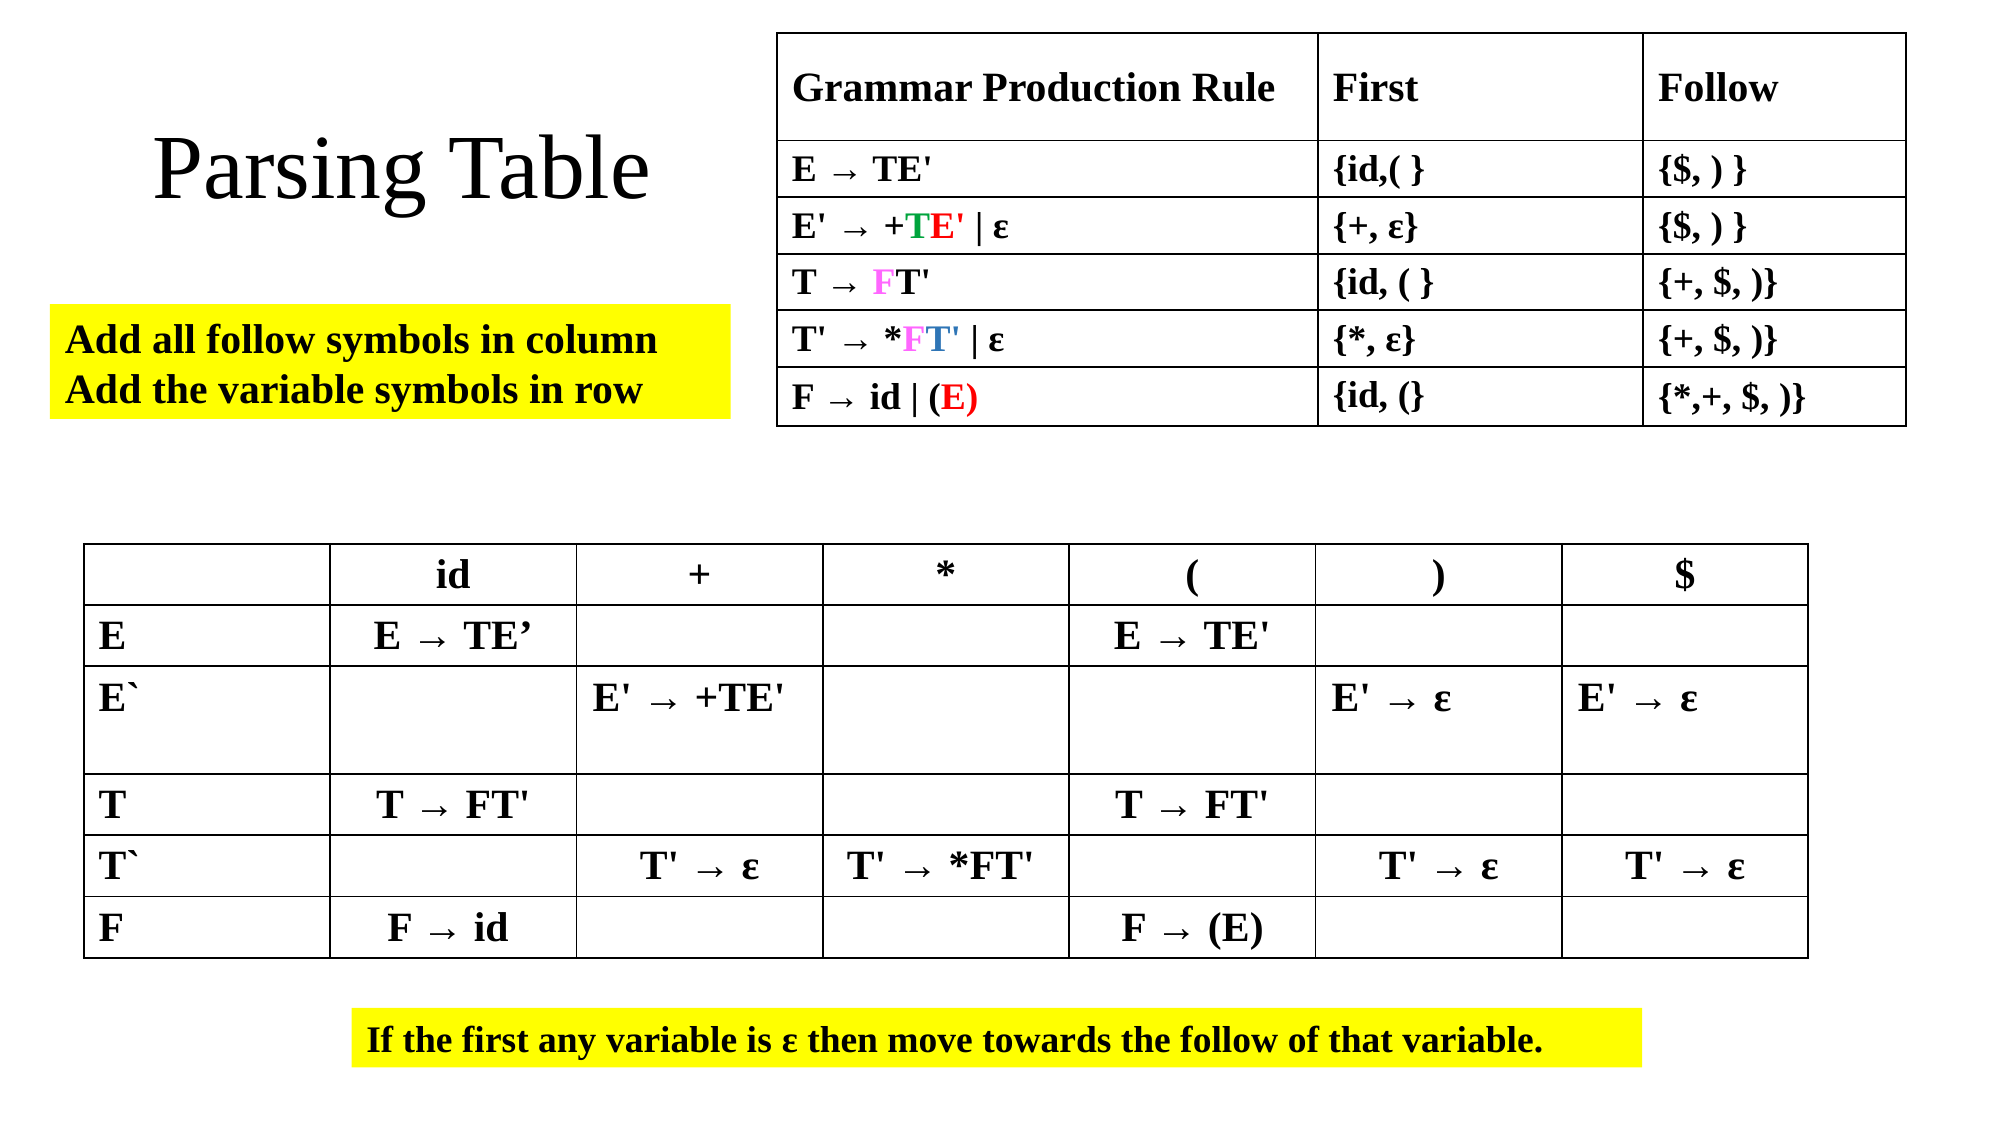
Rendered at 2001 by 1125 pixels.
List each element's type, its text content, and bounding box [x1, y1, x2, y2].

table_cell F → id [331, 897, 576, 957]
table_cell E` [85, 667, 329, 773]
table_cell [1070, 836, 1315, 896]
table_cell [824, 897, 1068, 957]
table_cell [577, 897, 822, 957]
table_cell {$, ) } [1644, 141, 1905, 196]
table_cell [824, 775, 1068, 834]
table_cell {*, ε} [1319, 311, 1642, 366]
table_header Grammar Production Rule [778, 34, 1317, 140]
title Parsing Table [137, 59, 776, 278]
table_cell {$, ) } [1644, 198, 1905, 253]
table_header $ [1563, 545, 1807, 604]
table_cell E' → ε [1316, 667, 1561, 773]
table_cell E → TE’ [331, 606, 576, 665]
text_box If the first any variable is ε then move towards the follow of that variable. [351, 1007, 1643, 1068]
table_cell T' → *FT' [824, 836, 1068, 896]
table_header Follow [1644, 34, 1905, 140]
table_header ( [1070, 545, 1315, 604]
table_header + [577, 545, 822, 604]
table_cell E → TE' [1070, 606, 1315, 665]
table_cell T [85, 775, 329, 834]
table_header id [331, 545, 576, 604]
table_cell E' → +TE' [577, 667, 822, 773]
table_header First [1319, 34, 1642, 140]
table_cell F → id | (E) [778, 368, 1317, 425]
table_cell T' → ε [577, 836, 822, 896]
table_cell {+, $, )} [1644, 255, 1905, 309]
table_cell E' → ε [1563, 667, 1807, 773]
table_cell [577, 775, 822, 834]
table_cell {+, ε} [1319, 198, 1642, 253]
table_cell {+, $, )} [1644, 311, 1905, 366]
table_header * [824, 545, 1068, 604]
table_cell {*,+, $, )} [1644, 368, 1905, 425]
table_cell {id, (} [1319, 368, 1642, 425]
table_cell T → FT' [1070, 775, 1315, 834]
table_cell T → FT' [778, 255, 1317, 309]
table_cell [824, 667, 1068, 773]
table_cell [577, 606, 822, 665]
table_cell {id, ( } [1319, 255, 1642, 309]
table_cell E' → +TE' | ε [778, 198, 1317, 253]
table_cell T` [85, 836, 329, 896]
table_cell [1316, 897, 1561, 957]
text_box Add all follow symbols in column Add the variable symbols in row [49, 304, 731, 419]
table_cell [1316, 606, 1561, 665]
table_cell F → (E) [1070, 897, 1315, 957]
table_cell T' → ε [1316, 836, 1561, 896]
table_header ) [1316, 545, 1561, 604]
table_cell T' → *FT' | ε [778, 311, 1317, 366]
table_cell {id,( } [1319, 141, 1642, 196]
table_cell [1563, 775, 1807, 834]
table_cell [1070, 667, 1315, 773]
table_cell [331, 836, 576, 896]
table_cell T' → ε [1563, 836, 1807, 896]
table_cell [1316, 775, 1561, 834]
table_cell T → FT' [331, 775, 576, 834]
table_cell [824, 606, 1068, 665]
table_cell E → TE' [778, 141, 1317, 196]
table_cell F [85, 897, 329, 957]
table_cell [331, 667, 576, 773]
table_cell [1563, 606, 1807, 665]
table_cell [1563, 897, 1807, 957]
table_header [85, 545, 329, 604]
table_cell E [85, 606, 329, 665]
